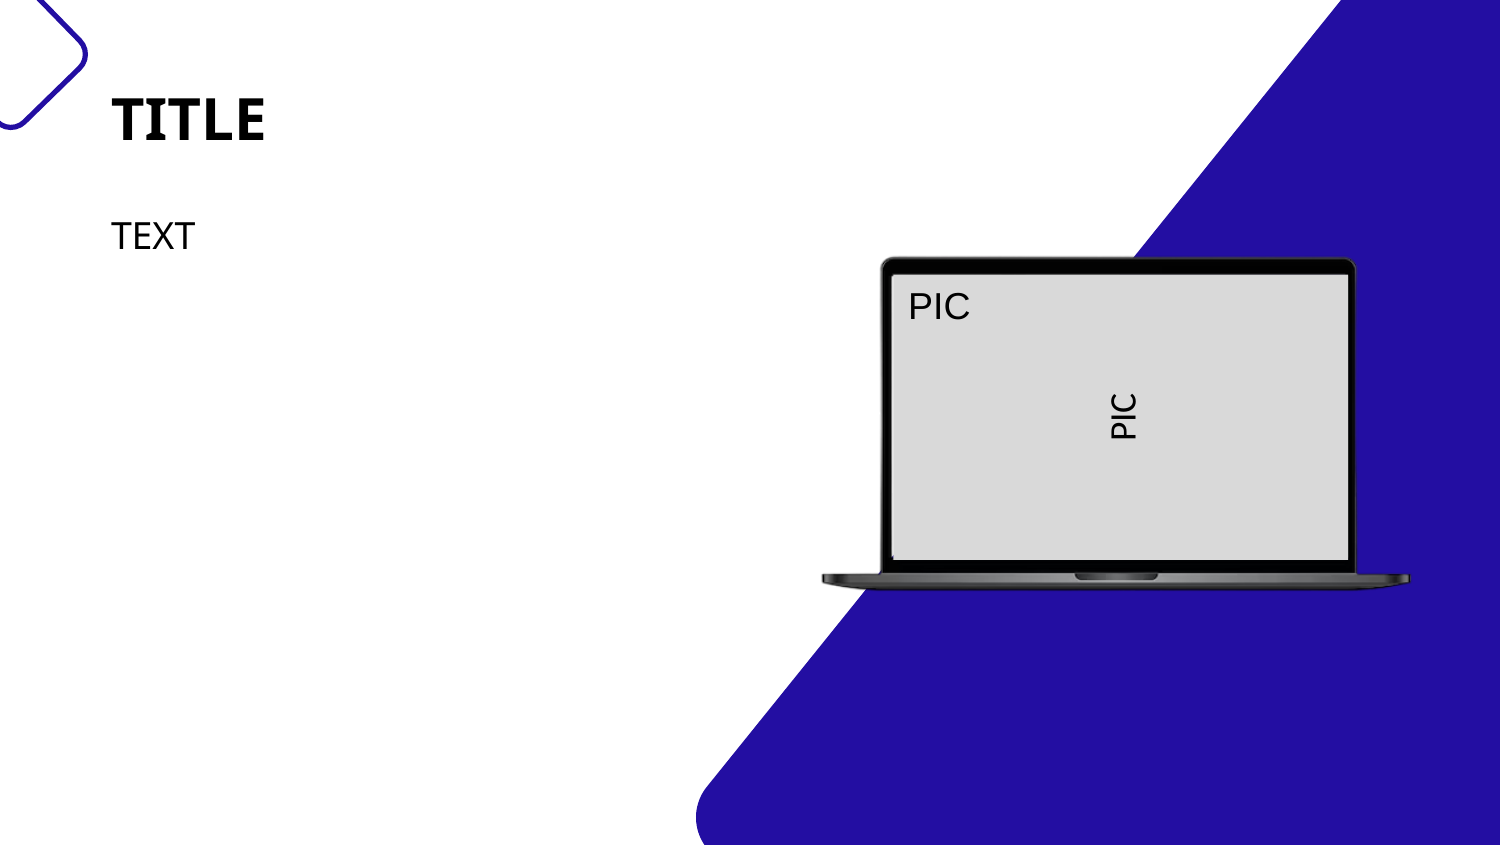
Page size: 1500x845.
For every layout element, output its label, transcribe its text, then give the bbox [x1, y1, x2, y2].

text_box [693, 0, 1500, 845]
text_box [749, 135, 1484, 721]
text_box TEXT [96, 215, 754, 796]
text_box TITLE [96, 74, 878, 215]
text_box [0, 0, 88, 130]
